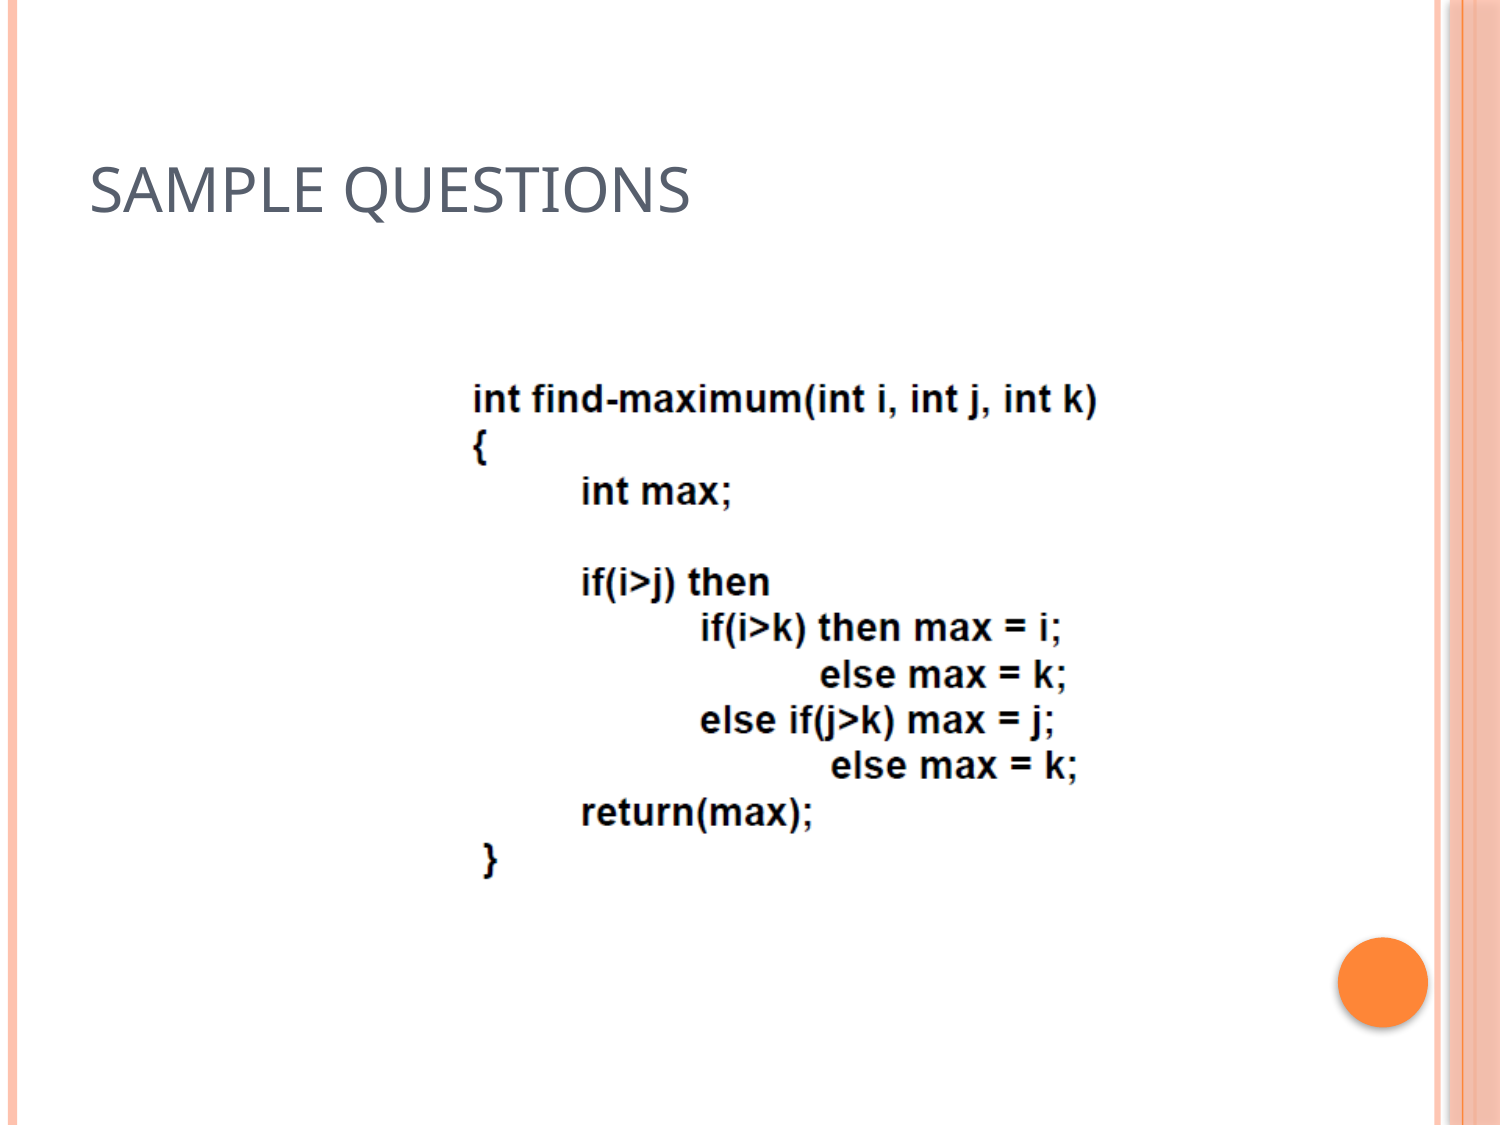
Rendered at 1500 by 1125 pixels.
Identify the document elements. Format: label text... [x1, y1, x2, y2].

title Sample questions [75, 45, 1300, 233]
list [401, 364, 1300, 899]
